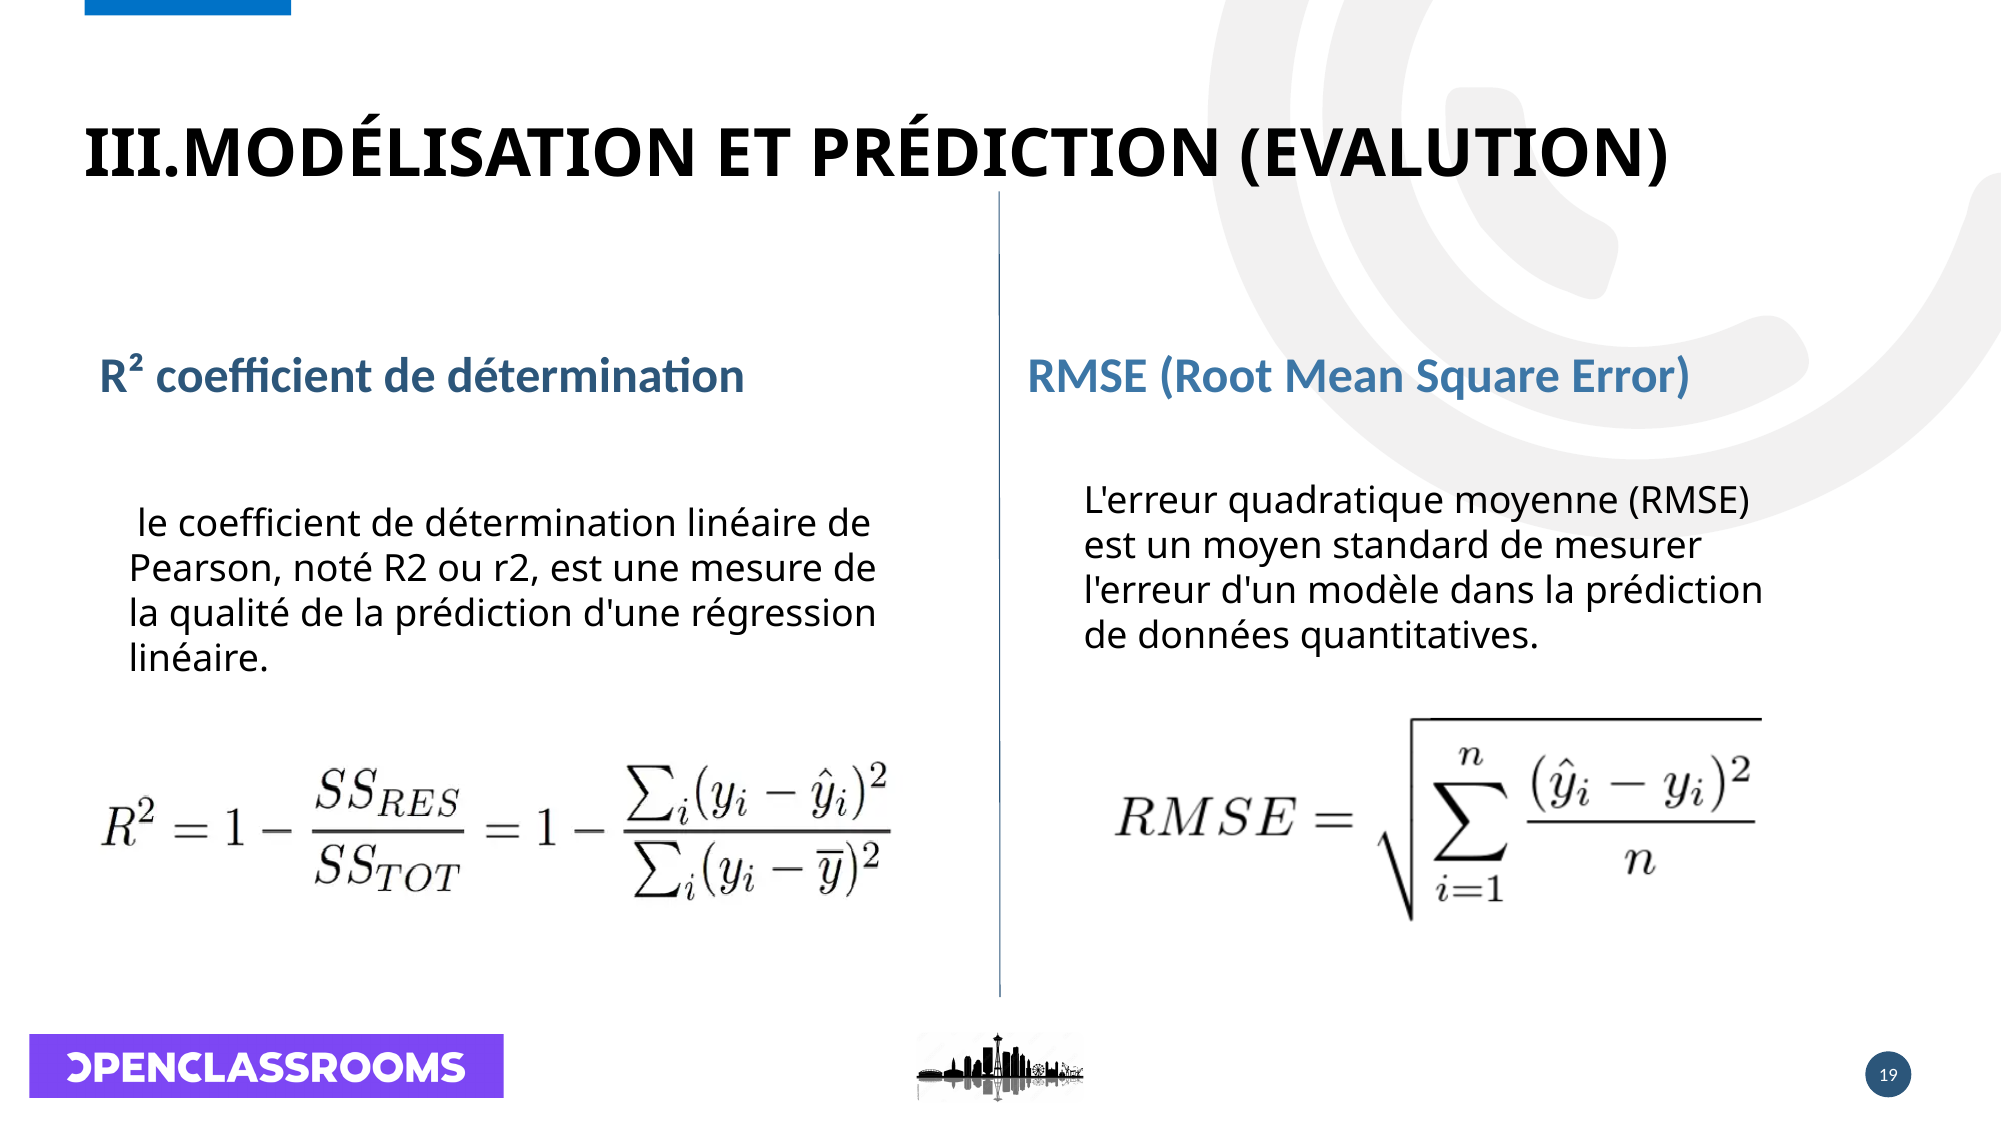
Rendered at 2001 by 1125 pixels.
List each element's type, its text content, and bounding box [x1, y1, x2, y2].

text_box le coefficient de détermination linéaire de Pearson, noté R2 ou r2, est une mesure de la qualité de la prédiction d'une régression linéaire. [113, 491, 931, 687]
list R² coefficient de détermination [84, 275, 931, 411]
list RMSE (Root Mean Square Error) [1012, 275, 1863, 411]
text_box L'erreur quadratique moyenne (RMSE) est un moyen standard de mesurer l'erreur d'un modèle dans la prédiction de données quantitatives. [1068, 468, 1807, 664]
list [1068, 676, 1807, 971]
slide_number 19 [1864, 1059, 1913, 1090]
picture [916, 1032, 1084, 1103]
title Modélisation et prédiction (Evalution) [84, 40, 1914, 192]
picture [29, 1034, 504, 1098]
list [52, 707, 931, 941]
